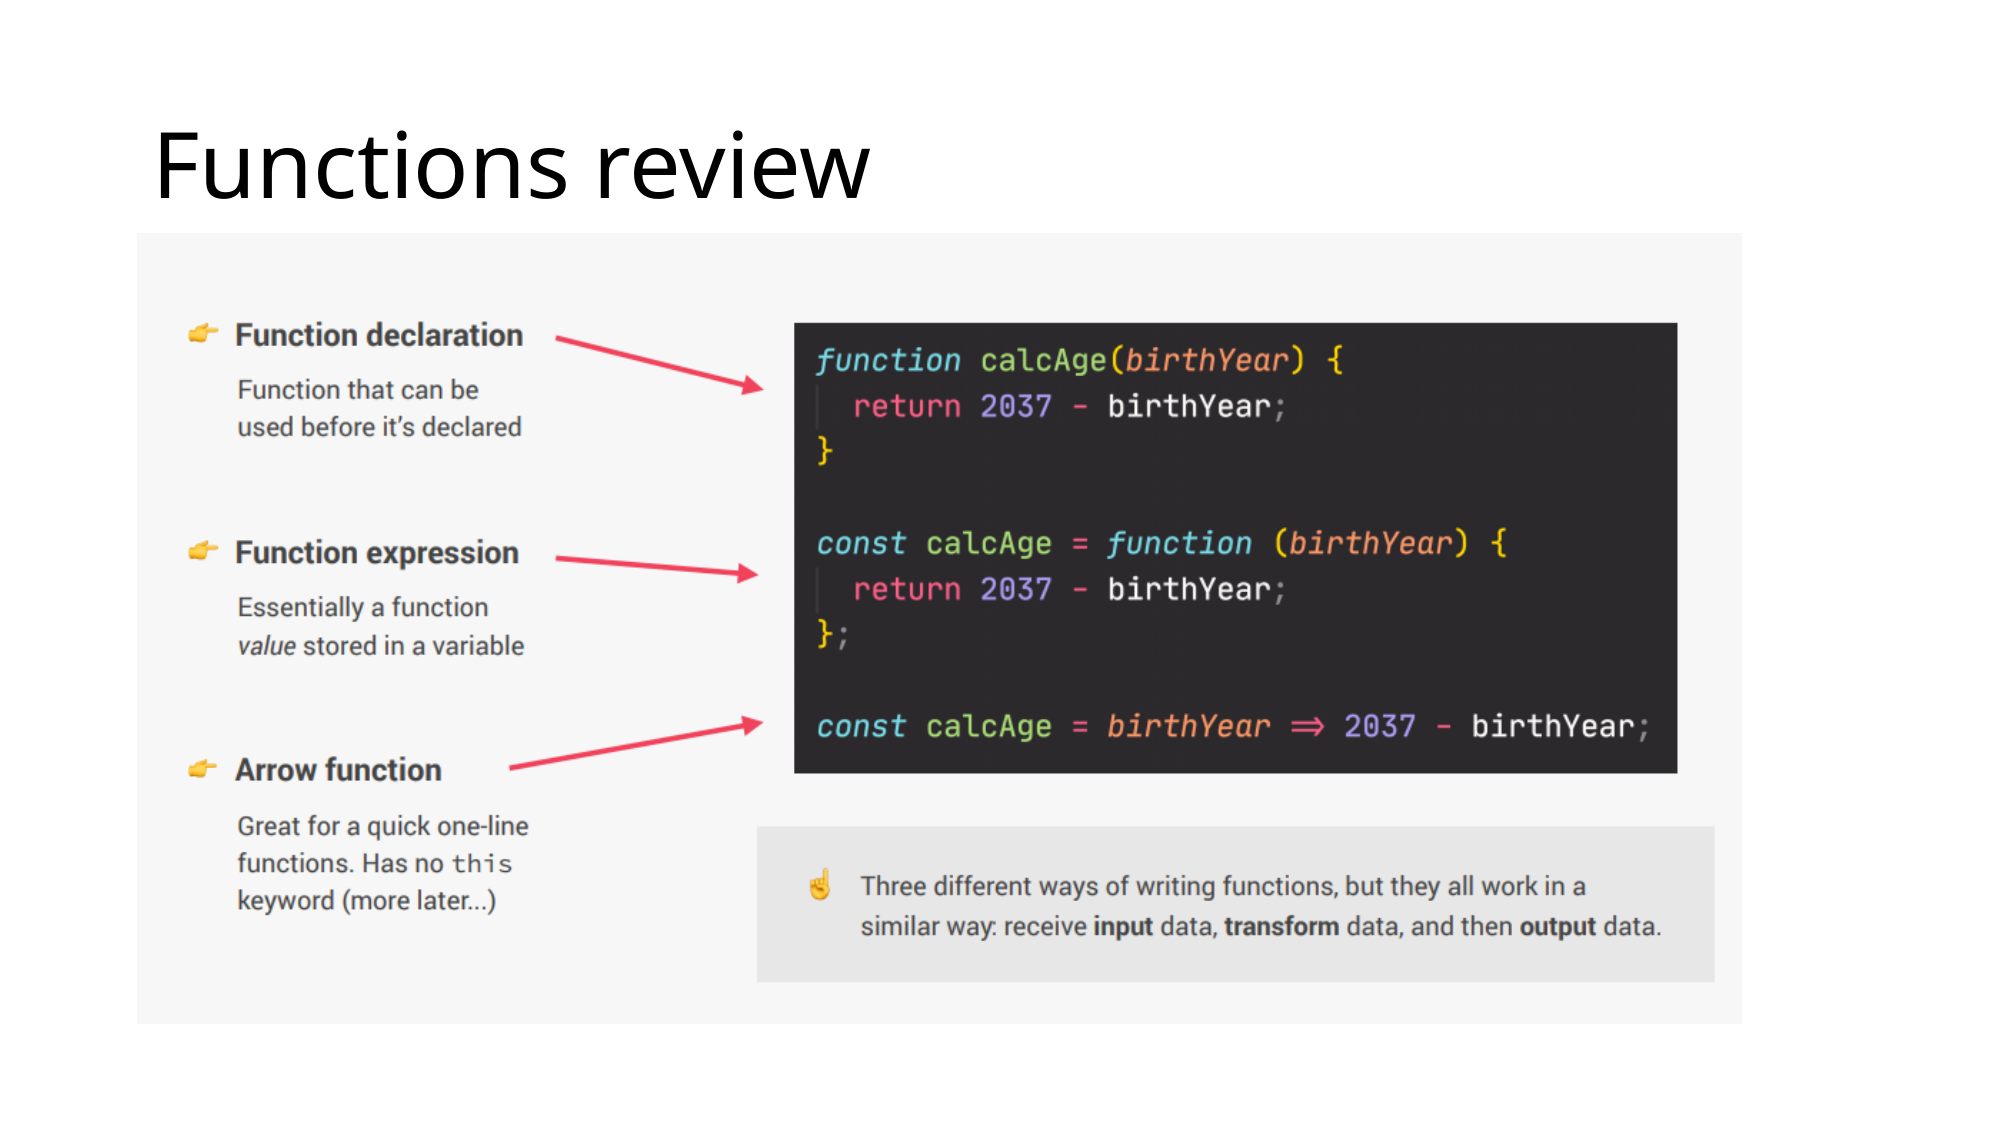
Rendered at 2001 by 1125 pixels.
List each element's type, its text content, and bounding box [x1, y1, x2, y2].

picture [137, 233, 1742, 1024]
title Functions review [137, 59, 1863, 278]
